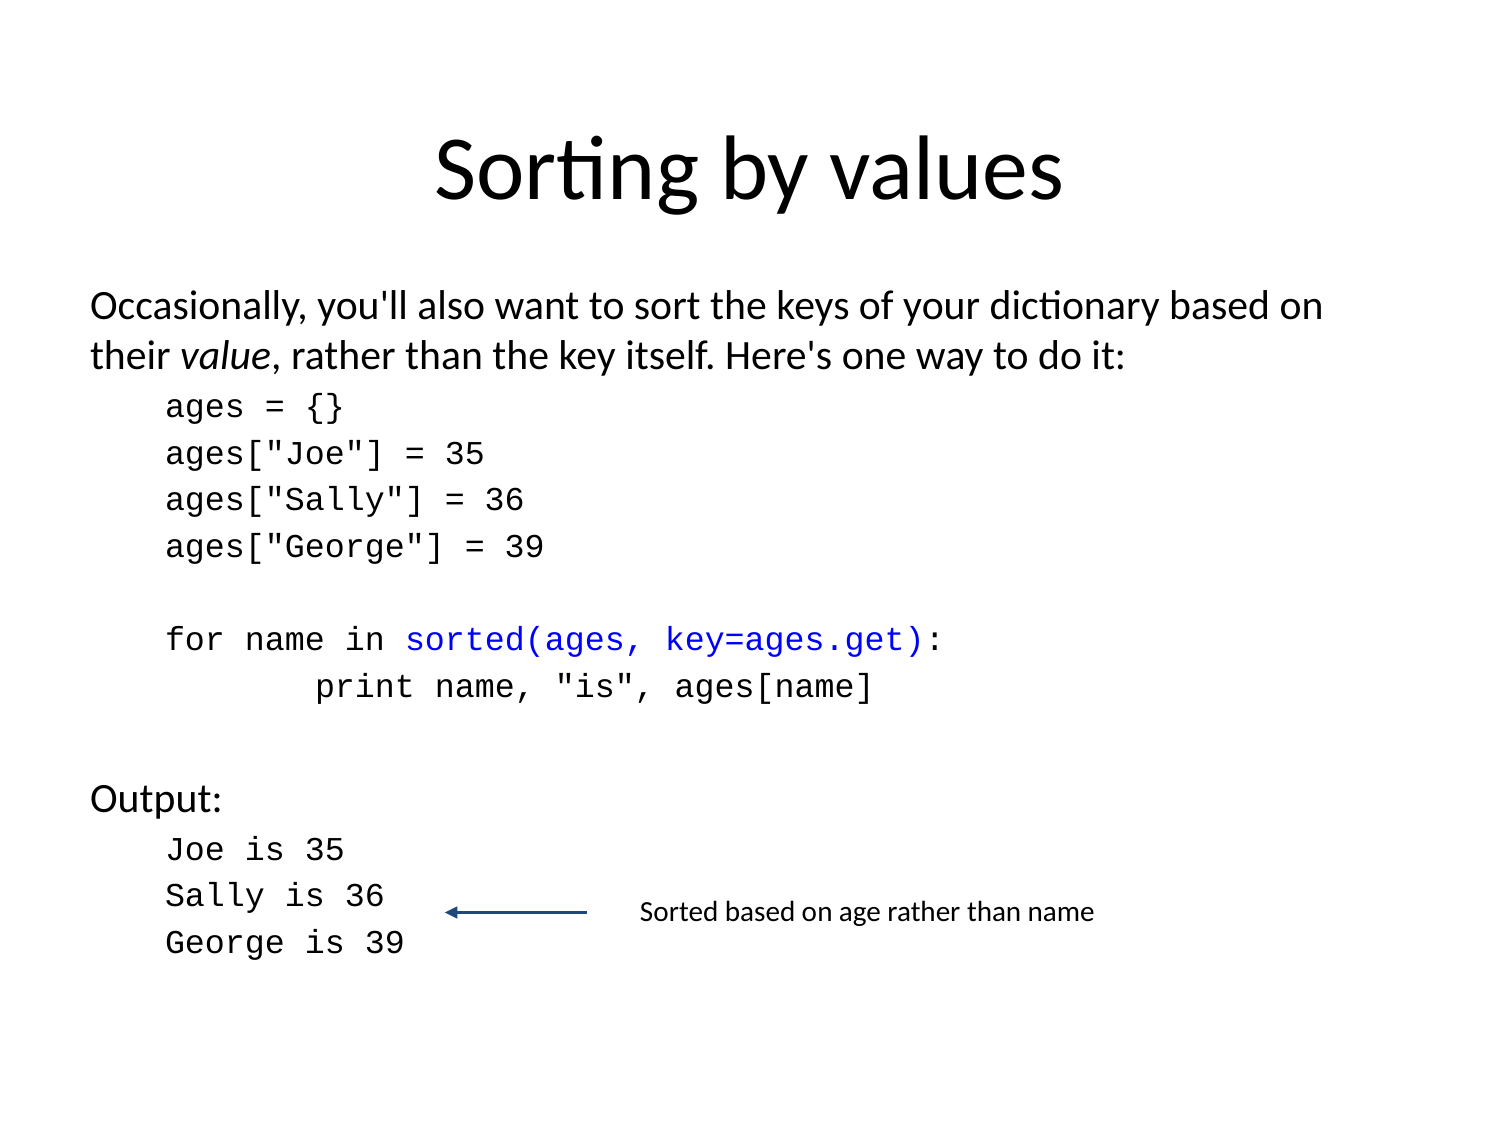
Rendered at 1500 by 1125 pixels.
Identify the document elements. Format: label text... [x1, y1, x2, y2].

text_box Sorted based on age rather than name [624, 877, 1225, 953]
title Sorting by values [75, 45, 1425, 233]
list Occasionally, you'll also want to sort the keys of your dictionary based on their value, rather than the key itself. Here's one way to do it: ages = {} ages["Joe"] = 35 ages["Sally"] = 36 ages["George"] = 39 for name in sorted(ages, key=ages.get): print name, "is", ages[name] Output: Joe is 35 Sally is 36 George is 39 [75, 262, 1425, 1005]
